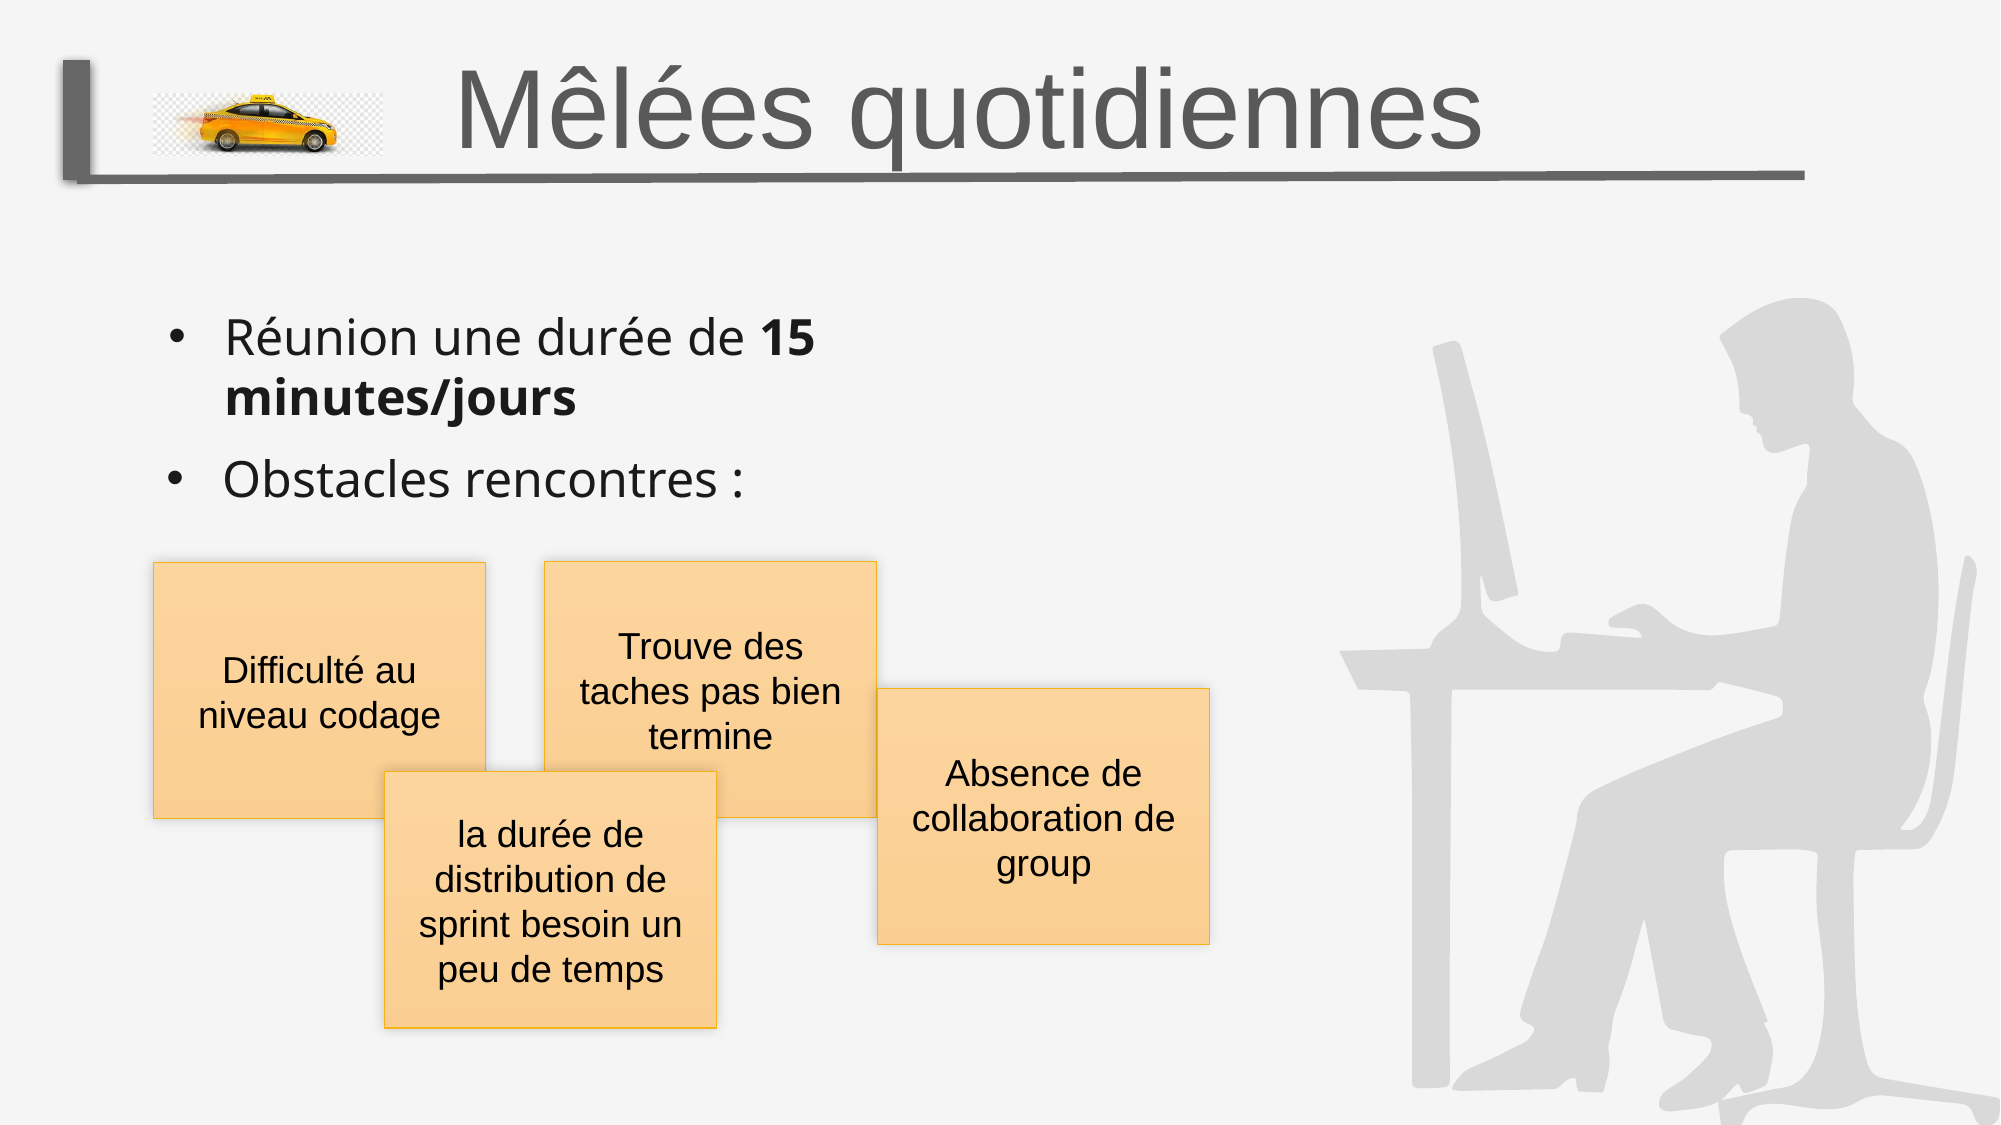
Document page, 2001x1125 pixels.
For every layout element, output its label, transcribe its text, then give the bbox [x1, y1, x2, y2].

text_box la durée de distribution de sprint besoin un peu de temps [384, 771, 717, 1029]
text_box Obstacles rencontres : [151, 439, 1170, 515]
text_box [0, 0, 2000, 1125]
text_box [1339, 297, 2000, 1125]
text_box Trouve des taches pas bien termine [544, 561, 877, 818]
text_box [76, 175, 1805, 180]
picture [153, 93, 383, 156]
text_box [63, 60, 90, 180]
text_box Mêlées quotidiennes [438, 28, 1500, 175]
text_box Difficulté au niveau codage [153, 562, 486, 819]
text_box Réunion une durée de 15 minutes/jours [153, 297, 1172, 478]
text_box Absence de collaboration de group [877, 688, 1210, 945]
